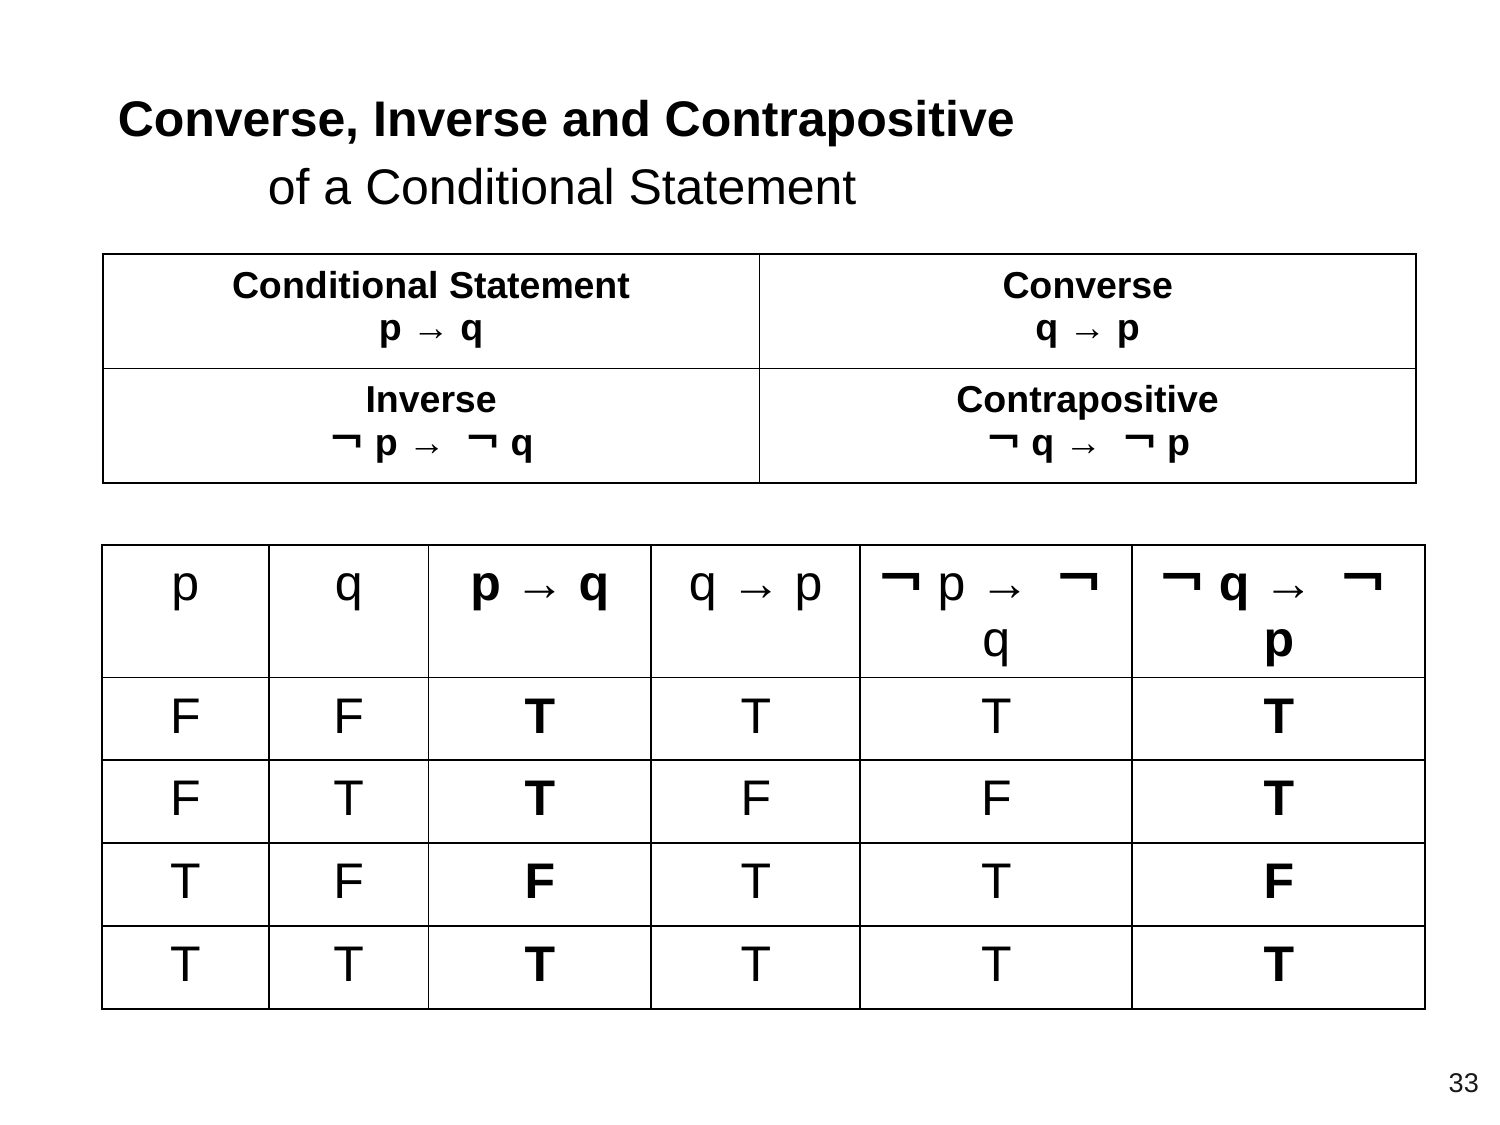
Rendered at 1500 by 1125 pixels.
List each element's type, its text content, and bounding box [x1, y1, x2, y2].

text_box Converse, Inverse and Contrapositive of a Conditional Statement [102, 57, 1221, 235]
table_header q [270, 546, 428, 677]
table_cell F [861, 761, 1131, 842]
table_cell T [861, 927, 1131, 1008]
table_cell T [861, 844, 1131, 925]
table_cell F [103, 761, 268, 842]
table_header Conditional Statement p → q [104, 255, 759, 368]
slide_number ‹#› [1403, 1038, 1494, 1125]
table_header p [103, 546, 268, 677]
table_header ￢p → ￢q [861, 546, 1131, 677]
table_cell T [1133, 927, 1424, 1008]
table_cell T [652, 844, 859, 925]
table_cell T [429, 678, 650, 759]
table_header ￢q → ￢p [1133, 546, 1424, 677]
table_cell F [270, 844, 428, 925]
table_cell F [1133, 844, 1424, 925]
table_cell T [652, 678, 859, 759]
table_cell Inverse ￢p → ￢q [104, 369, 759, 482]
table_cell T [103, 844, 268, 925]
table_cell T [861, 678, 1131, 759]
table_cell T [270, 761, 428, 842]
table_cell F [270, 678, 428, 759]
table_cell T [270, 927, 428, 1008]
table_cell T [429, 761, 650, 842]
table_header q → p [652, 546, 859, 677]
table_cell T [429, 927, 650, 1008]
table_cell T [103, 927, 268, 1008]
table_cell Contrapositive ￢q → ￢p [760, 369, 1415, 482]
table_cell T [1133, 678, 1424, 759]
table_cell F [652, 761, 859, 842]
table_cell F [429, 844, 650, 925]
table_header p → q [429, 546, 650, 677]
table_header Converse q → p [760, 255, 1415, 368]
table_cell T [1133, 761, 1424, 842]
table_cell F [103, 678, 268, 759]
table_cell T [652, 927, 859, 1008]
